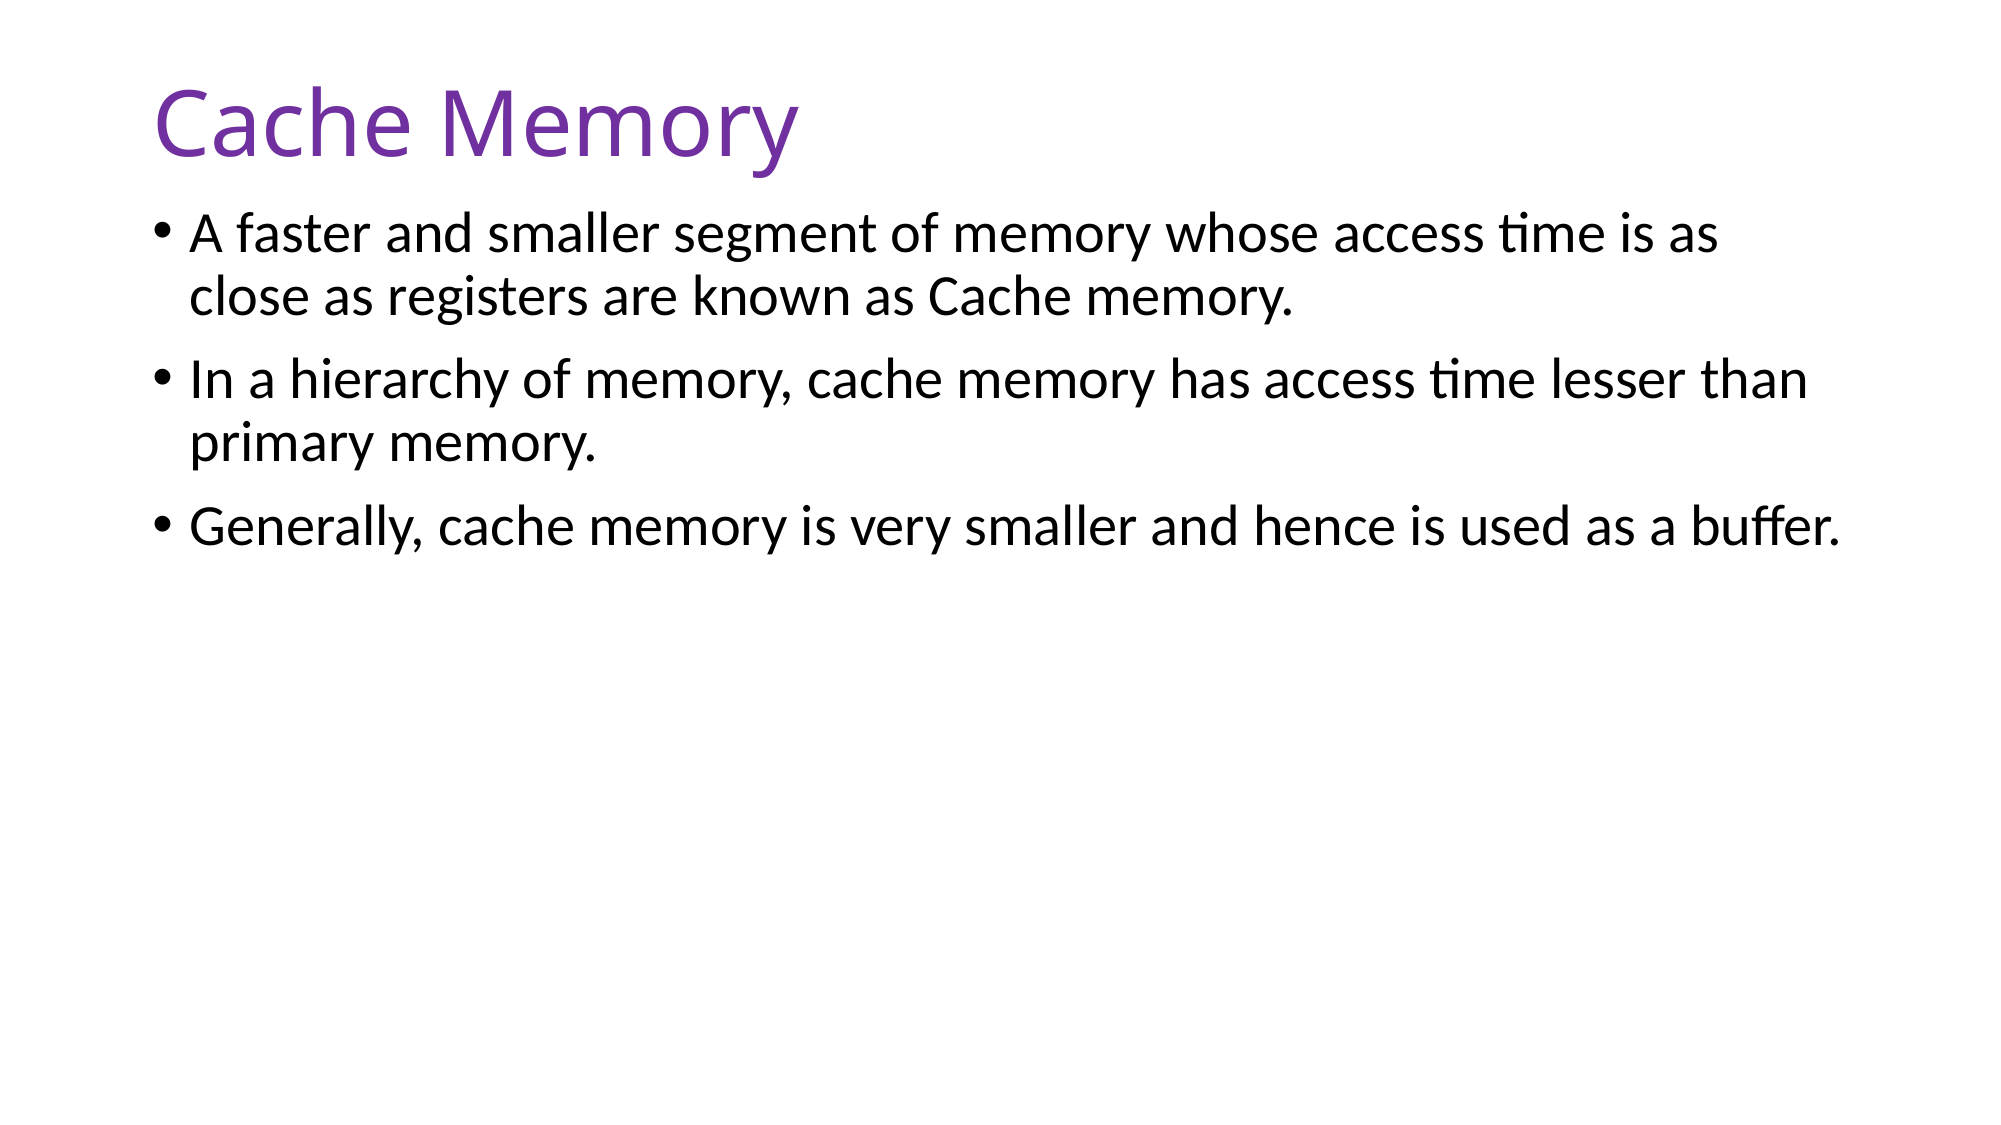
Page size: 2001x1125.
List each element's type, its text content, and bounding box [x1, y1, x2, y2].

list A faster and smaller segment of memory whose access time is as close as registers are known as Cache memory. In a hierarchy of memory, cache memory has access time lesser than primary memory. Generally, cache memory is very smaller and hence is used as a buffer. [137, 194, 1863, 1014]
title Cache Memory [137, 59, 1863, 194]
